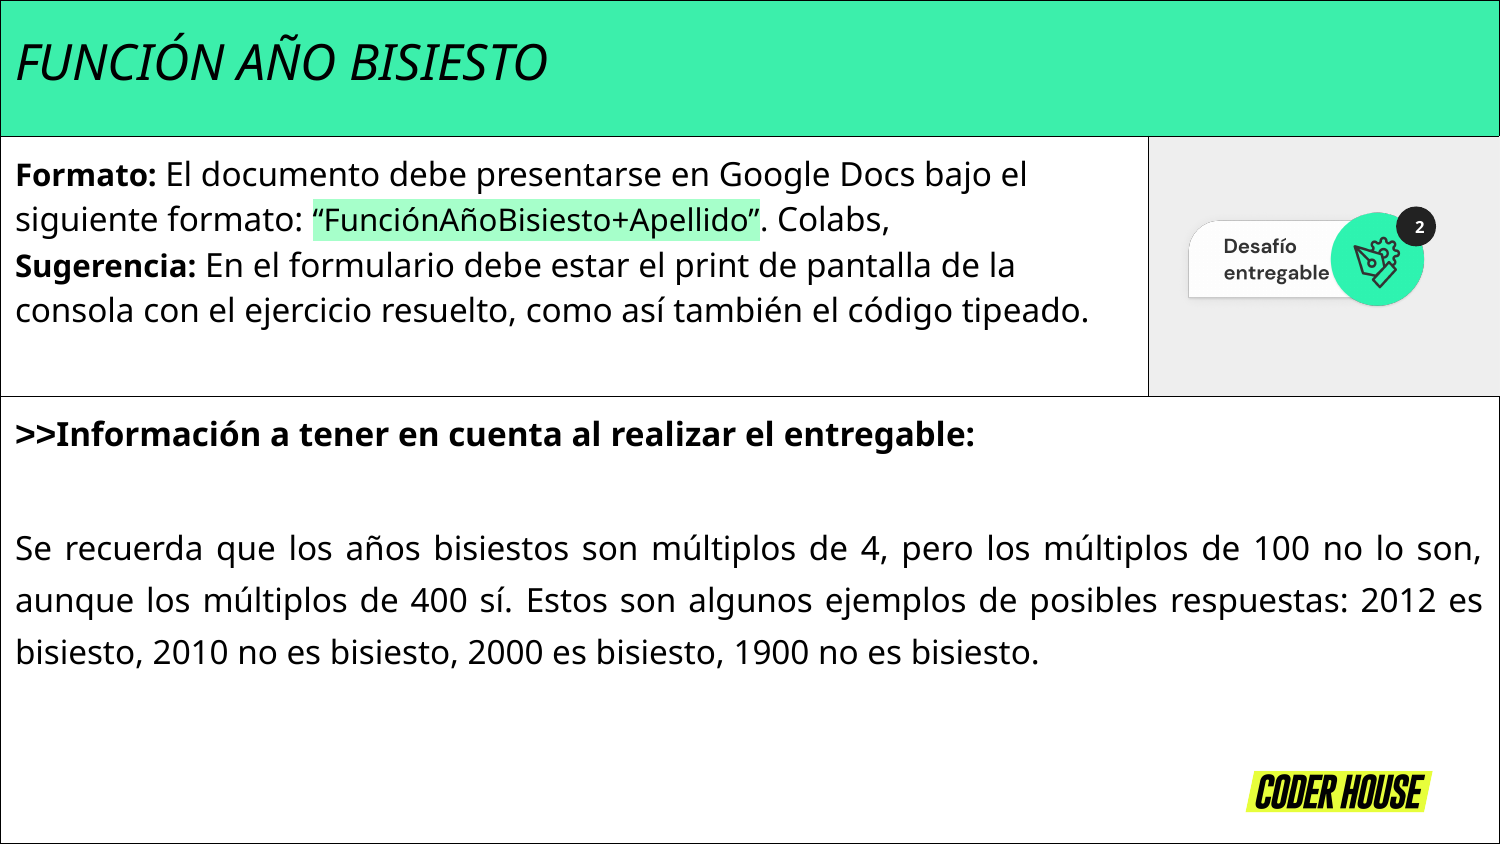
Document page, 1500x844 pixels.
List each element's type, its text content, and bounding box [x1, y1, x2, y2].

table_cell [1149, 137, 1499, 396]
table_cell Formato: El documento debe presentarse en Google Docs bajo el siguiente formato: “FunciónAñoBisiesto+Apellido”. Colabs, Sugerencia: En el formulario debe estar el print de pantalla de la consola con el ejercicio resuelto, como así también el código tipeado. [1, 137, 1148, 396]
picture [1241, 764, 1437, 819]
table_cell >>Información a tener en cuenta al realizar el entregable: Se recuerda que los años bisiestos son múltiplos de 4, pero los múltiplos de 100 no lo son, aunque los múltiplos de 400 sí. Estos son algunos ejemplos de posibles respuestas: 2012 es bisiesto, 2010 no es bisiesto, 2000 es bisiesto, 1900 no es bisiesto. [1, 397, 1499, 843]
picture [1176, 206, 1445, 312]
table_header FUNCIÓN AÑO BISIESTO [1, 1, 1499, 136]
